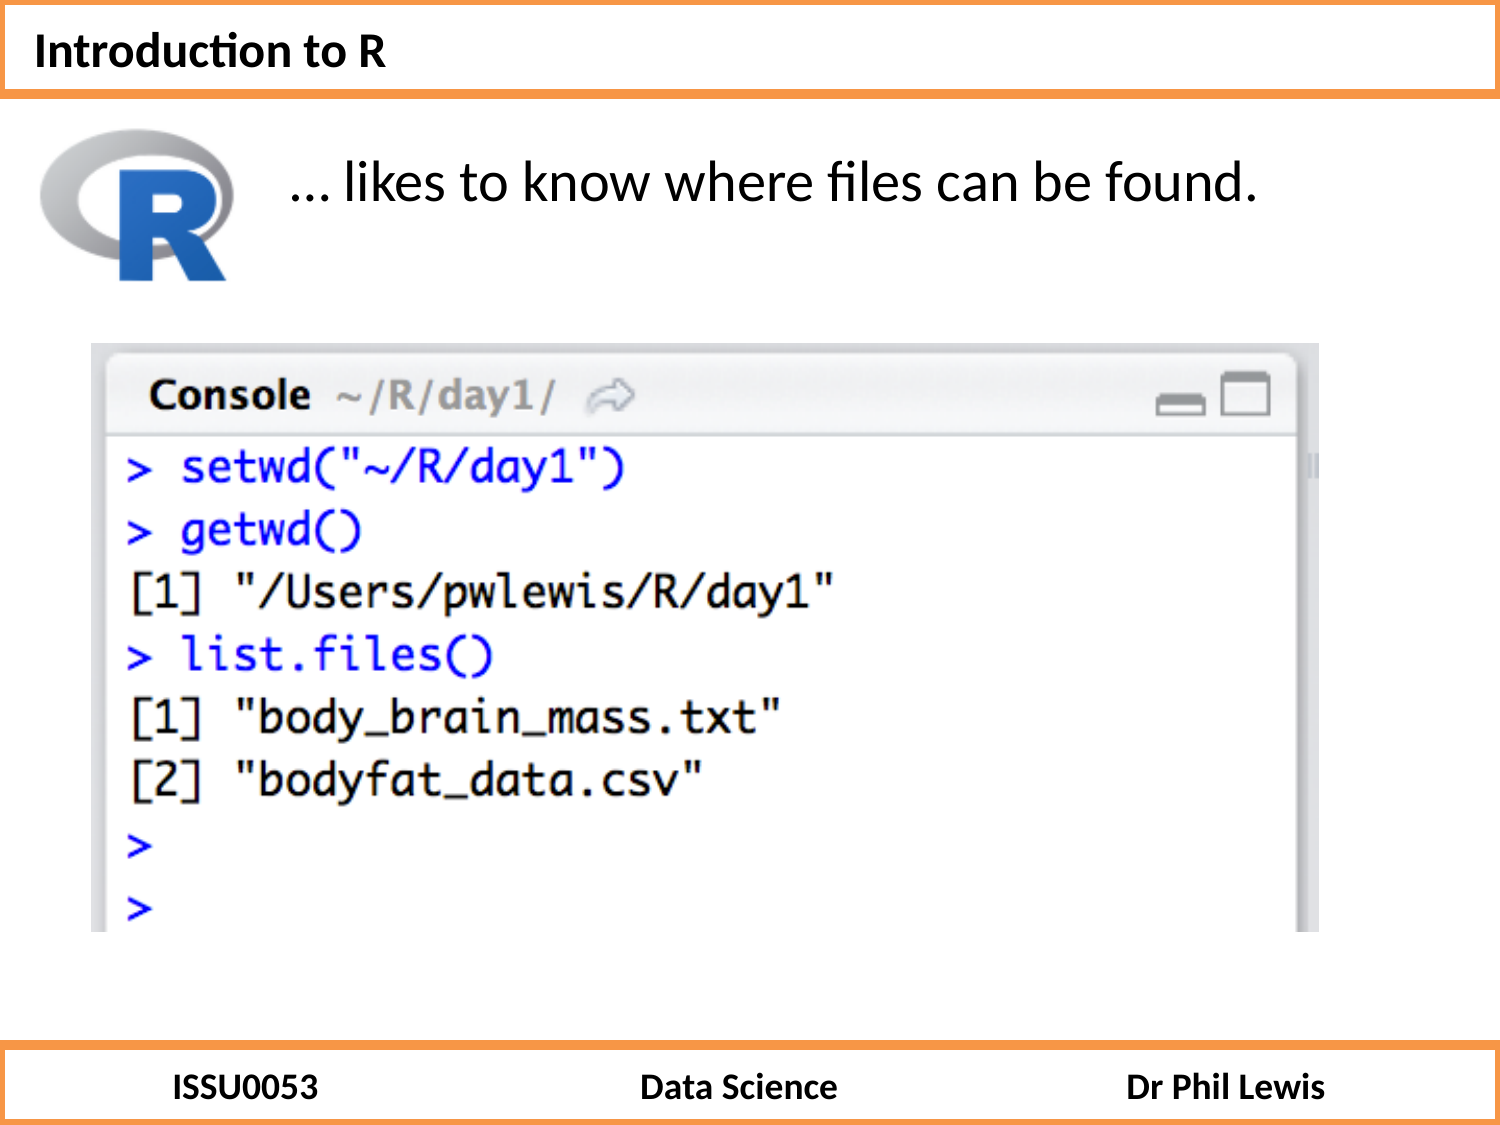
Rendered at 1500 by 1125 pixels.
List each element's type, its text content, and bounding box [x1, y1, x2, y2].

picture [0, 94, 276, 293]
text_box … likes to know where files can be found. [279, 135, 1451, 221]
picture [91, 343, 1320, 932]
text_box ISSU0053 Data Science Dr Phil Lewis [0, 1043, 1500, 1125]
text_box Introduction to R [0, 0, 1500, 96]
